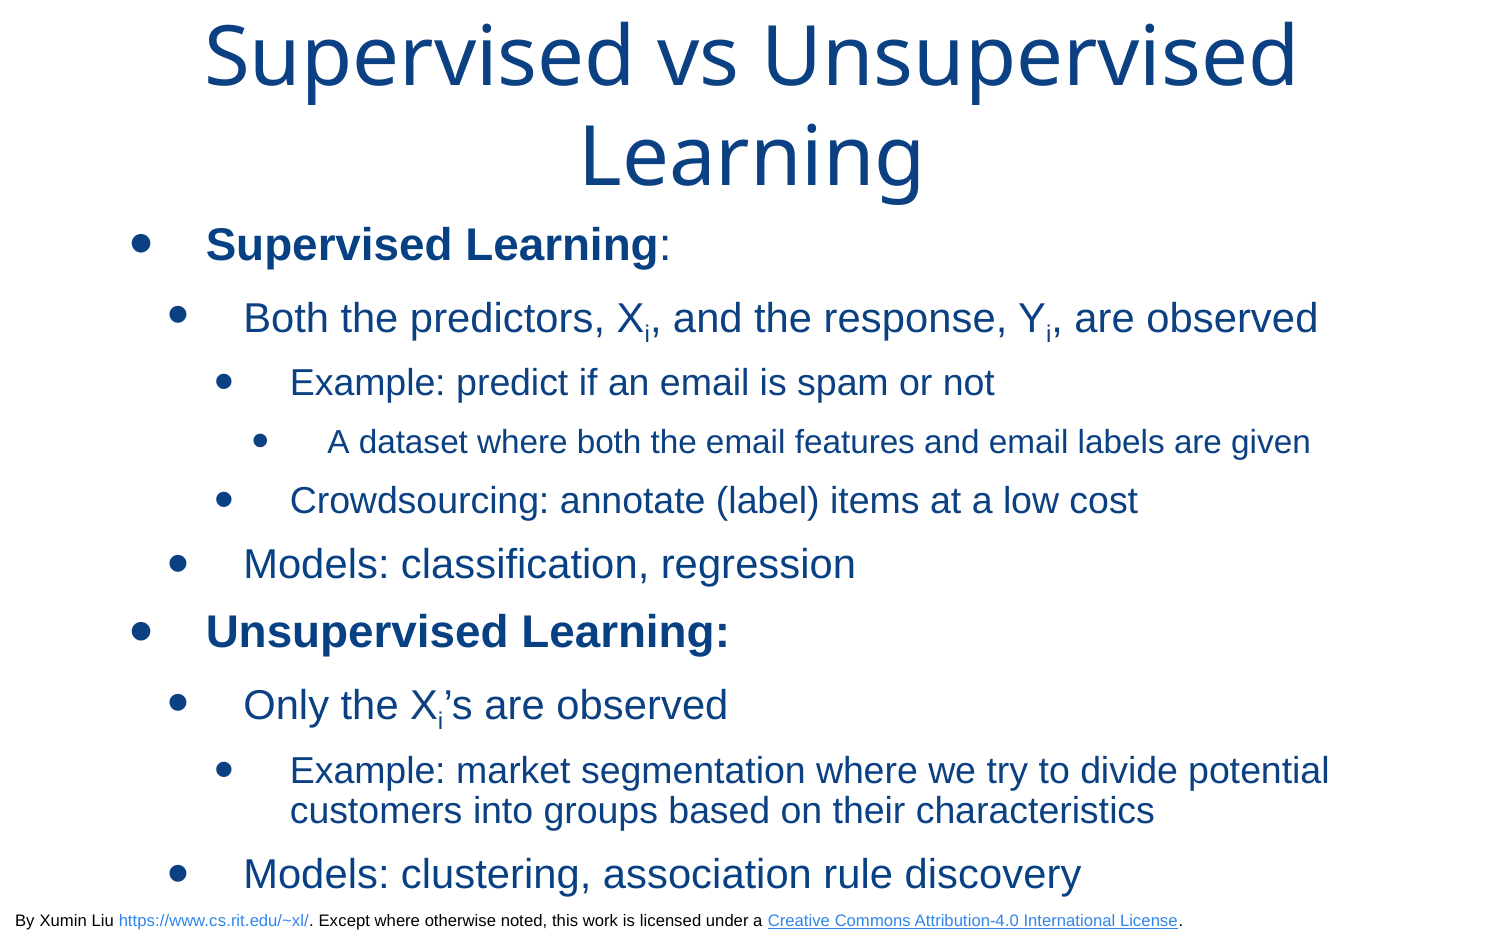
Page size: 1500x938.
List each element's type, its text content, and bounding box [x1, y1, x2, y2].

title Supervised vs Unsupervised Learning [21, 39, 1484, 217]
list Supervised Learning: Both the predictors, Xi, and the response, Yi, are observed Example: predict if an email is spam or not A dataset where both the email features and email labels are given Crowdsourcing: annotate (label) items at a low cost Models: classification, regression Unsupervised Learning: Only the Xi’s are observed Example: market segmentation where we try to divide potential customers into groups based on their characteristics Models: clustering, association rule discovery [109, 215, 1485, 822]
